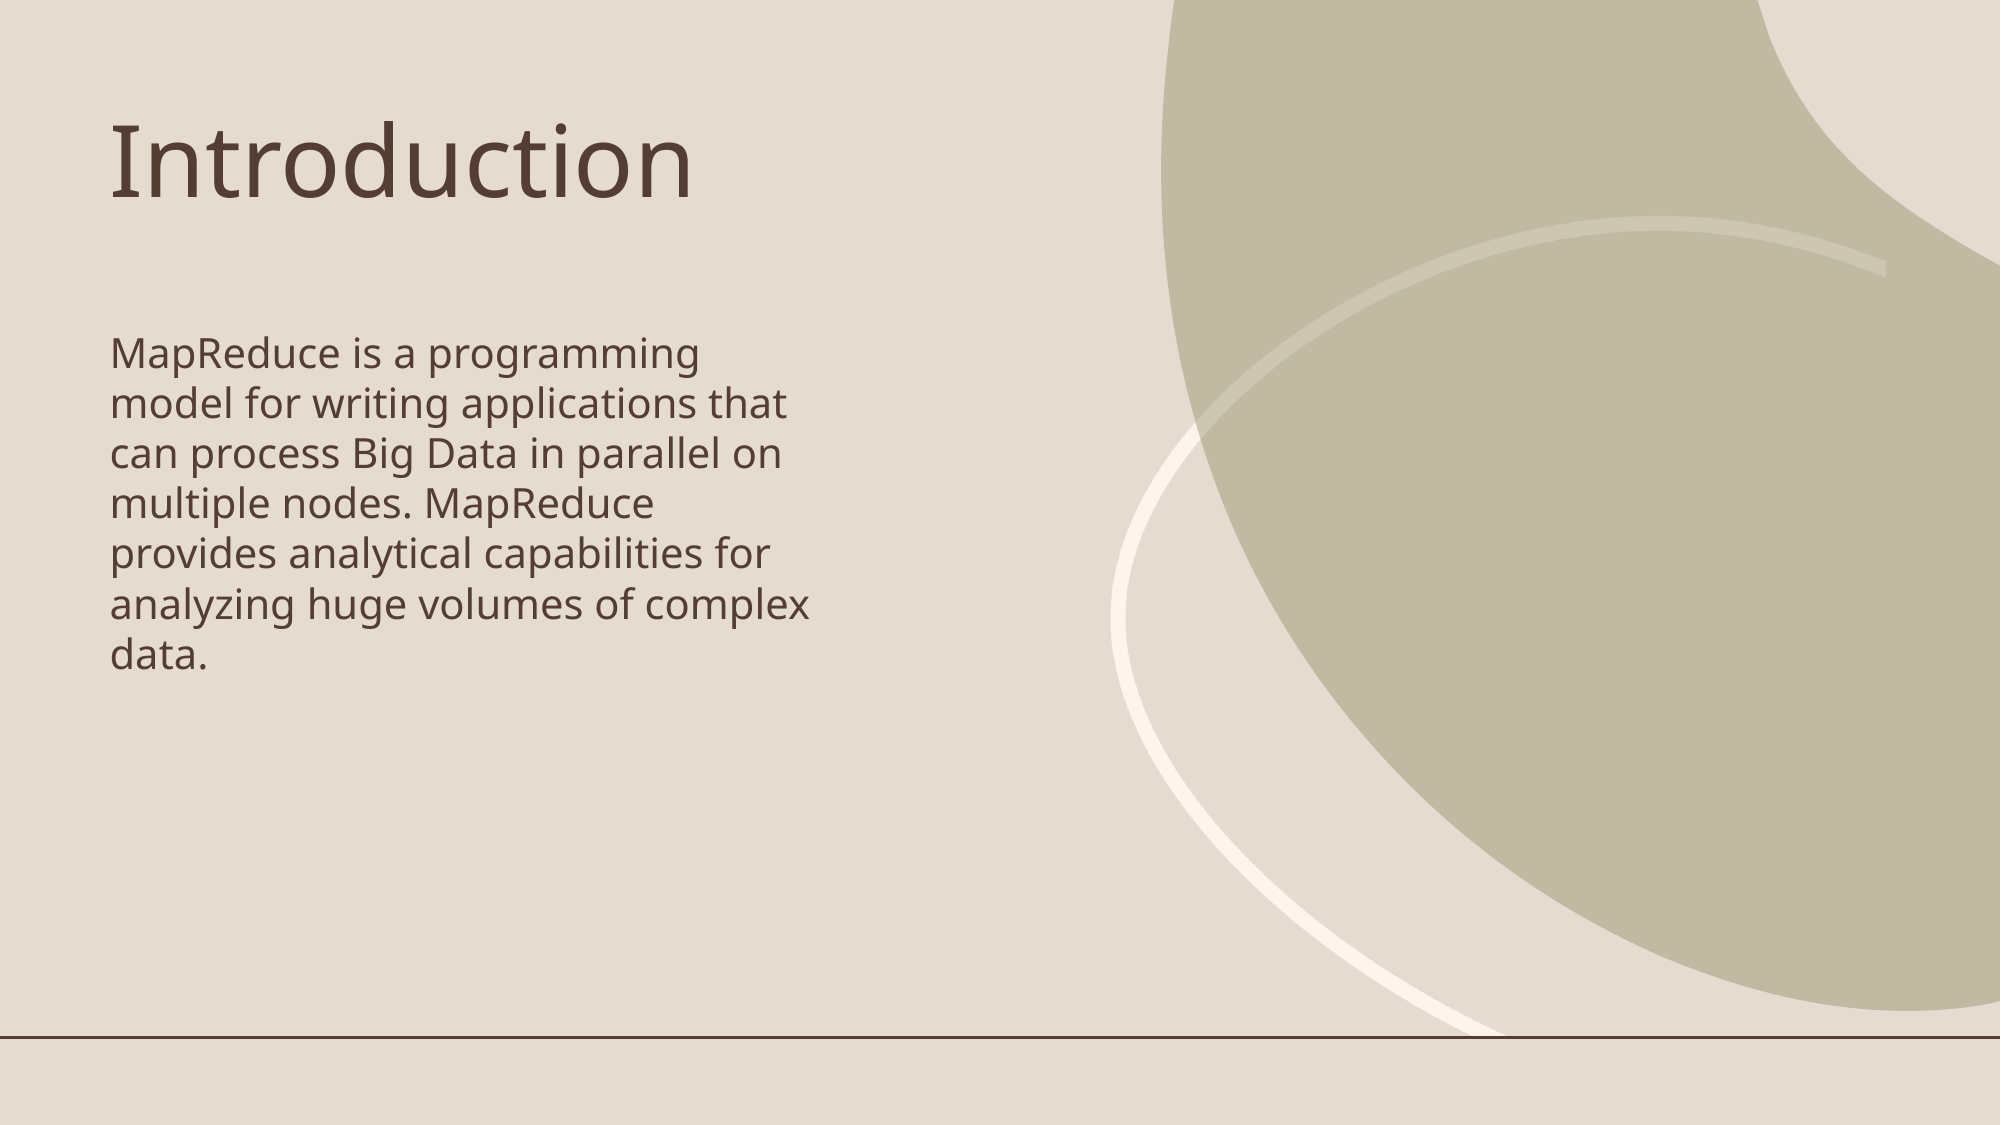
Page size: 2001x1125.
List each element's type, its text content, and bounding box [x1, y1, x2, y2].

title Introduction [94, 115, 1162, 227]
list MapReduce is a programming model for writing applications that can process Big Data in parallel on multiple nodes. MapReduce provides analytical capabilities for analyzing huge volumes of complex data. [94, 319, 845, 988]
picture [1110, 227, 1886, 1036]
